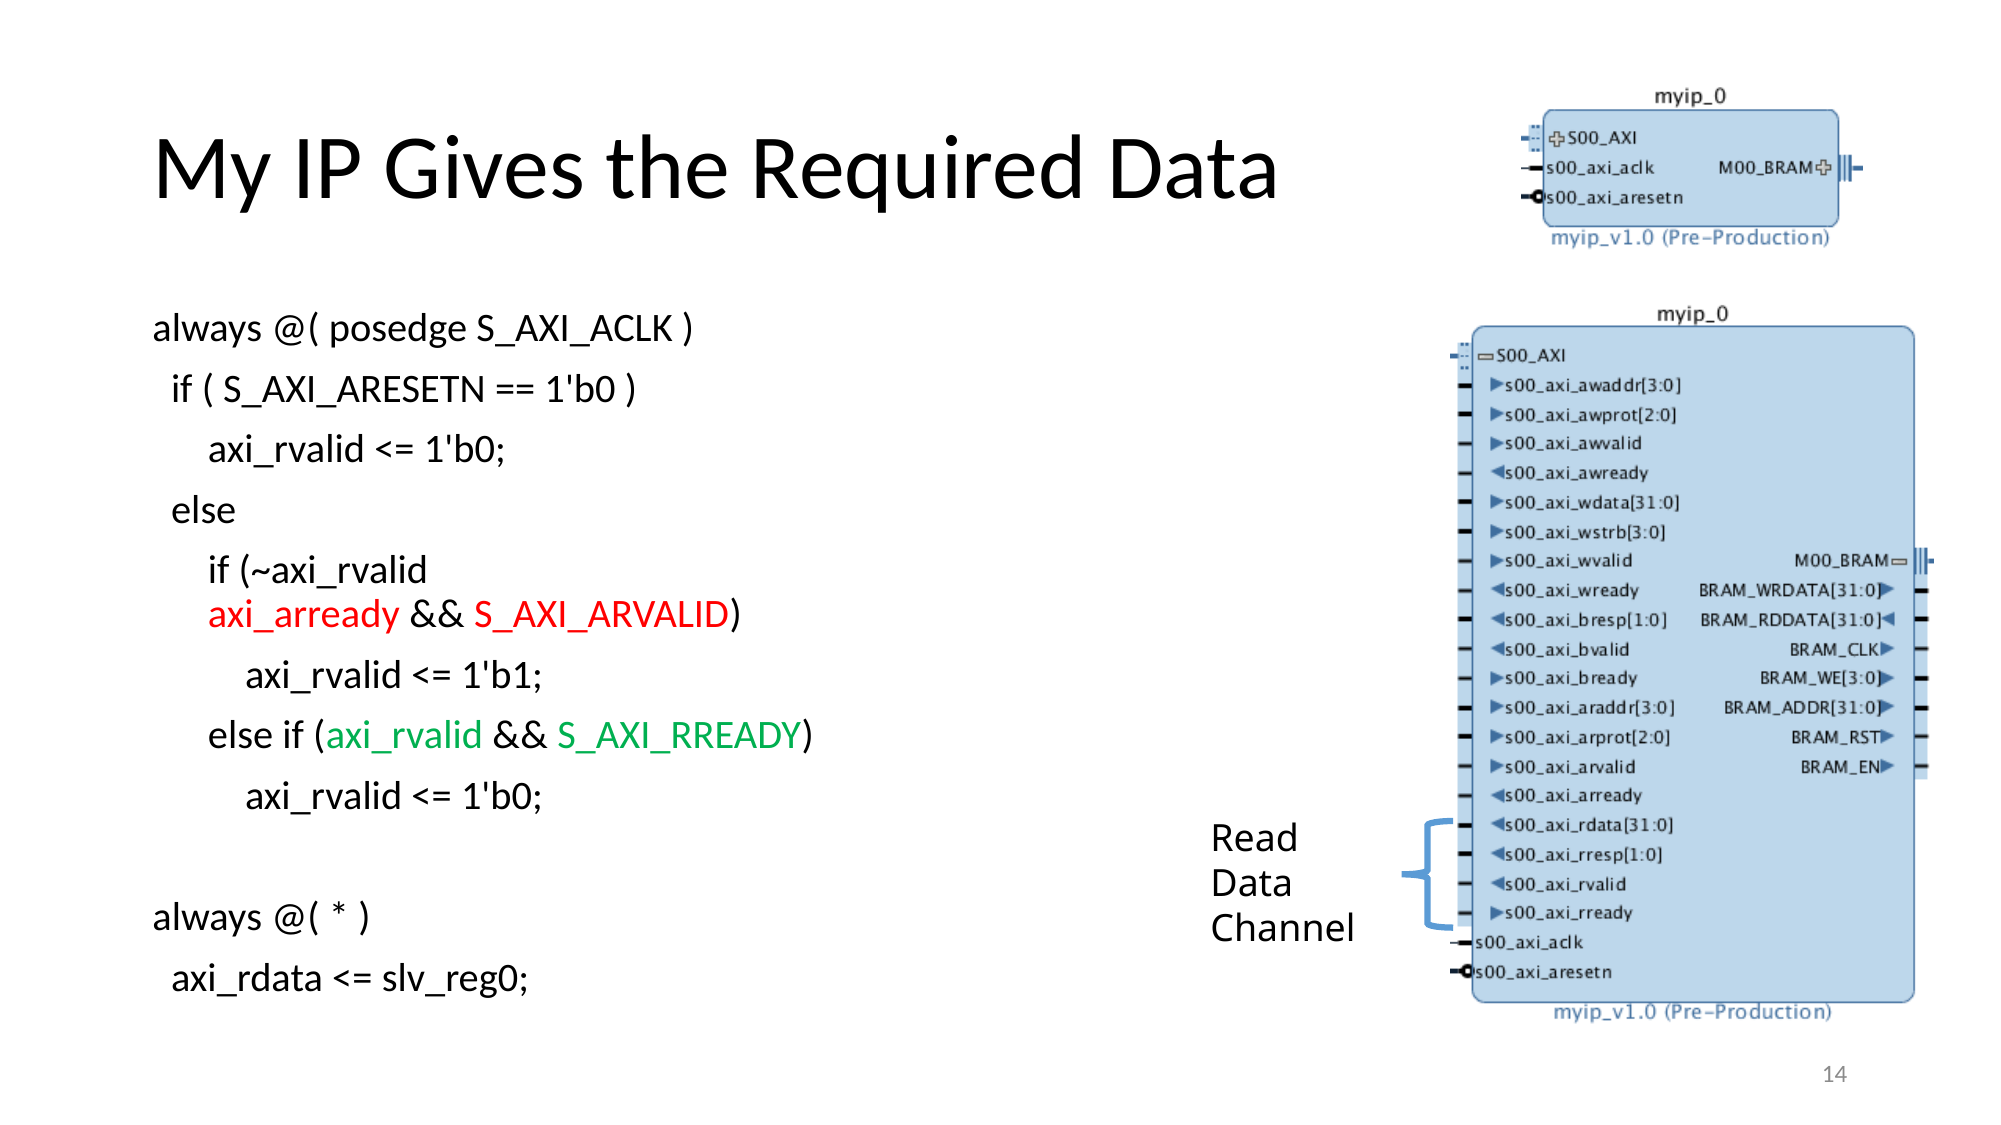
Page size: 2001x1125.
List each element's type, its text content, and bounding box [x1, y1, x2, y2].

list always @( posedge S_AXI_ACLK ) if ( S_AXI_ARESETN == 1'b0 ) axi_rvalid <= 1'b0; else if (~axi_rvalid axi_arready && S_AXI_ARVALID) axi_rvalid <= 1'b1; else if (axi_rvalid && S_AXI_RREADY) axi_rvalid <= 1'b0; always @( * ) axi_rdata <= slv_reg0; [137, 299, 1354, 1014]
picture [1521, 75, 1863, 262]
slide_number 14 [1412, 1042, 1863, 1103]
text_box [1401, 820, 1450, 929]
text_box Read Data Channel [1195, 806, 1378, 957]
picture [1450, 282, 1934, 1030]
title My IP Gives the Required Data [137, 59, 1863, 278]
